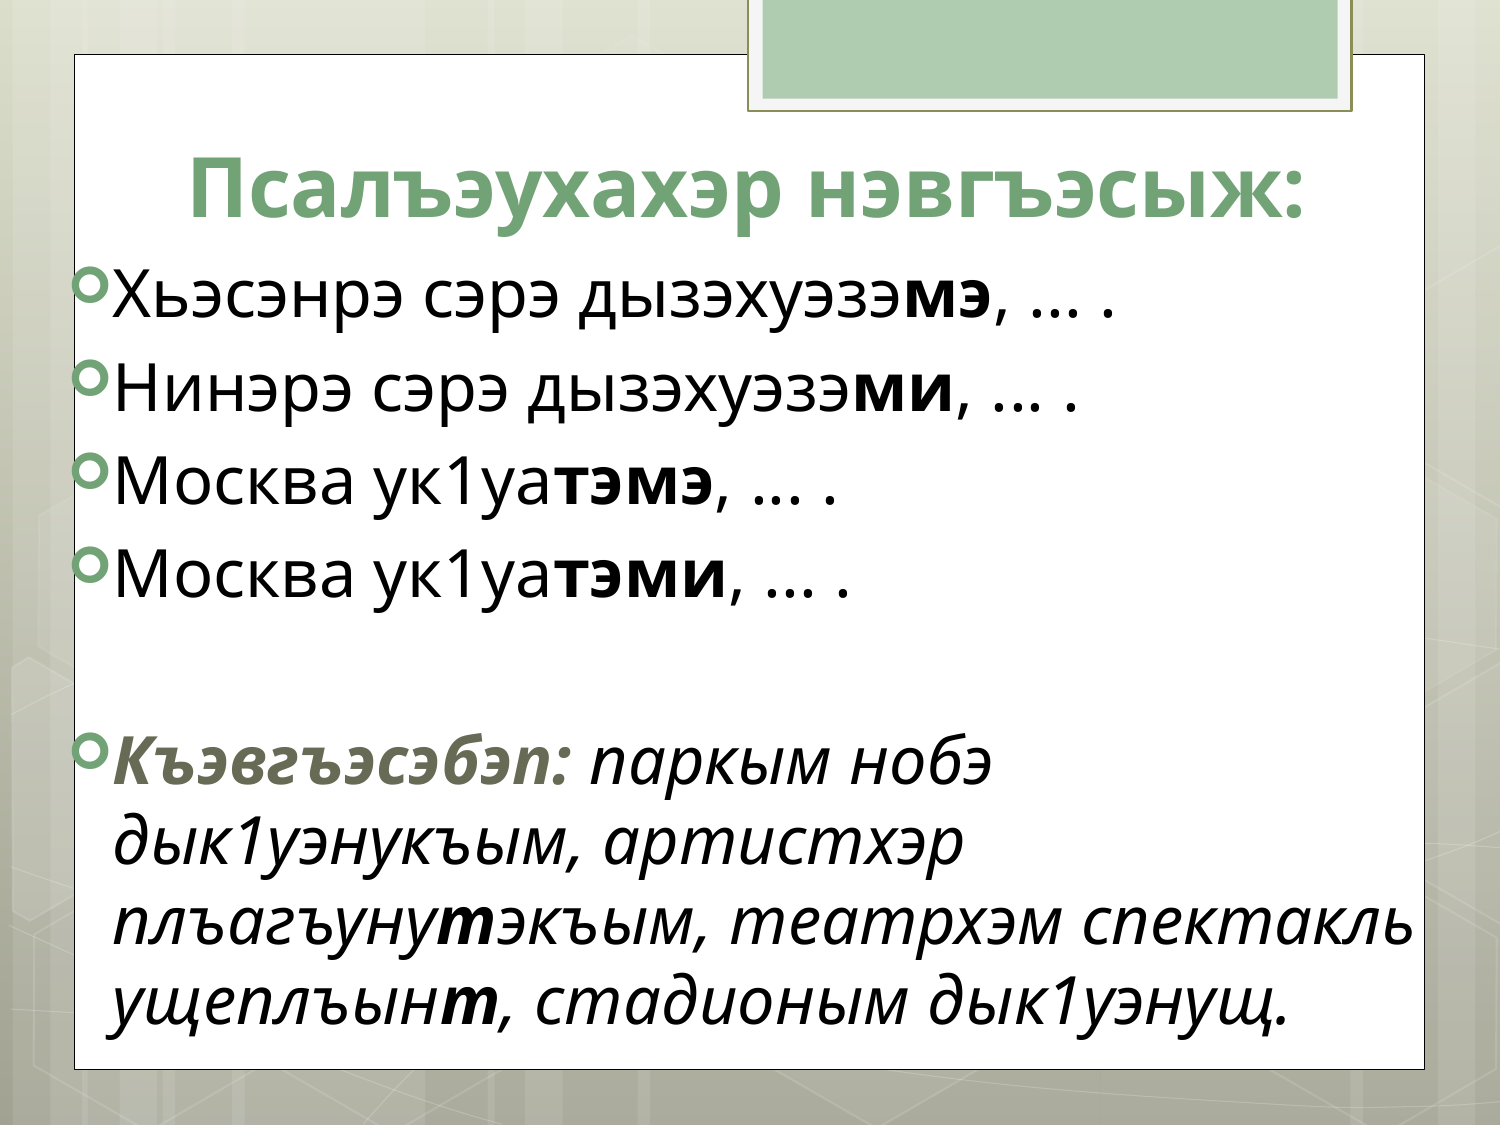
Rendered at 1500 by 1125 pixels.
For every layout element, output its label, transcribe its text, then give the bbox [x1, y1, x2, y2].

title Псалъэухахэр нэвгъэсыж: [171, 54, 1324, 243]
list Хьэсэнрэ сэрэ дызэхуэзэмэ, ... . Нинэрэ сэрэ дызэхуэзэми, ... . Москва ук1уатэмэ, ... . Москва ук1уатэми, ... . Къэвгъэсэбэп: паркым нобэ дык1уэнукъым, артистхэр плъагъунутэкъым, театрхэм спектакль ущеплъынт, стадионым дык1уэнущ. [41, 243, 1459, 1071]
